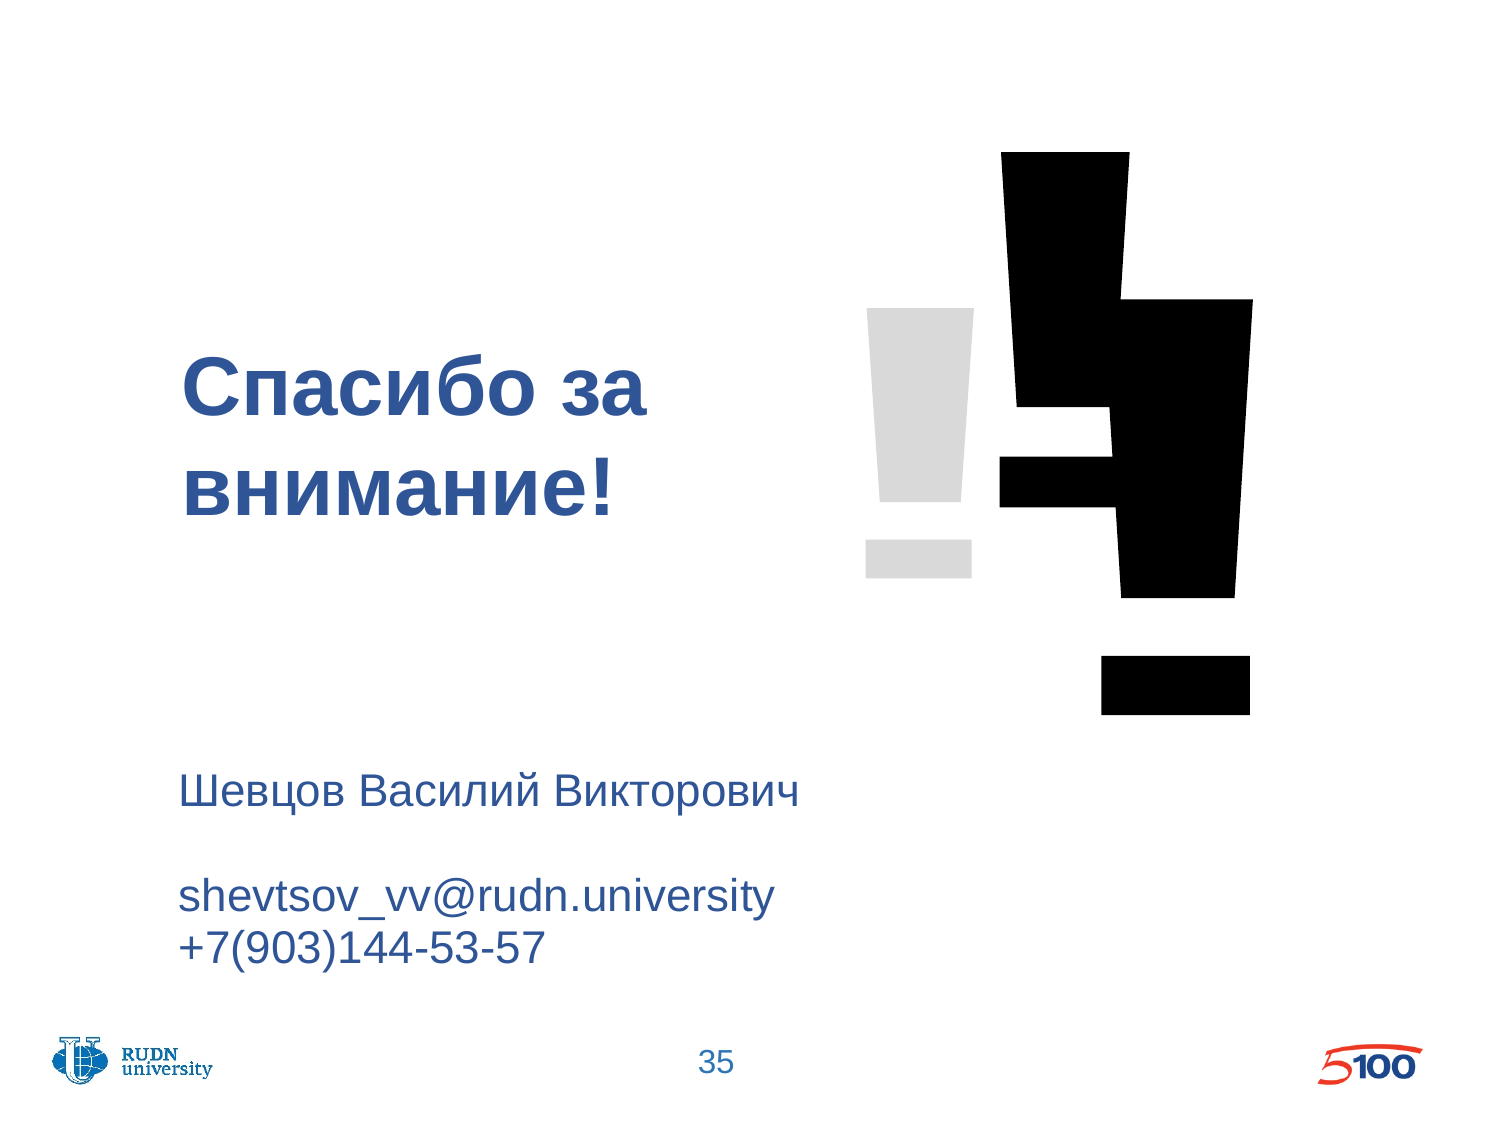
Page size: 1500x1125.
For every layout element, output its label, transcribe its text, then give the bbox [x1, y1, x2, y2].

picture [1317, 1041, 1424, 1089]
slide_number 35 [547, 1030, 886, 1091]
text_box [865, 151, 1254, 716]
picture [51, 1036, 213, 1085]
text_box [1024, 177, 1279, 741]
text_box Спасибо за внимание! [181, 325, 686, 540]
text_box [1049, 201, 1304, 766]
text_box Шевцов Василий Викторович shevtsov_vv@rudn.university +7(903)144-53-57 [178, 727, 937, 1011]
